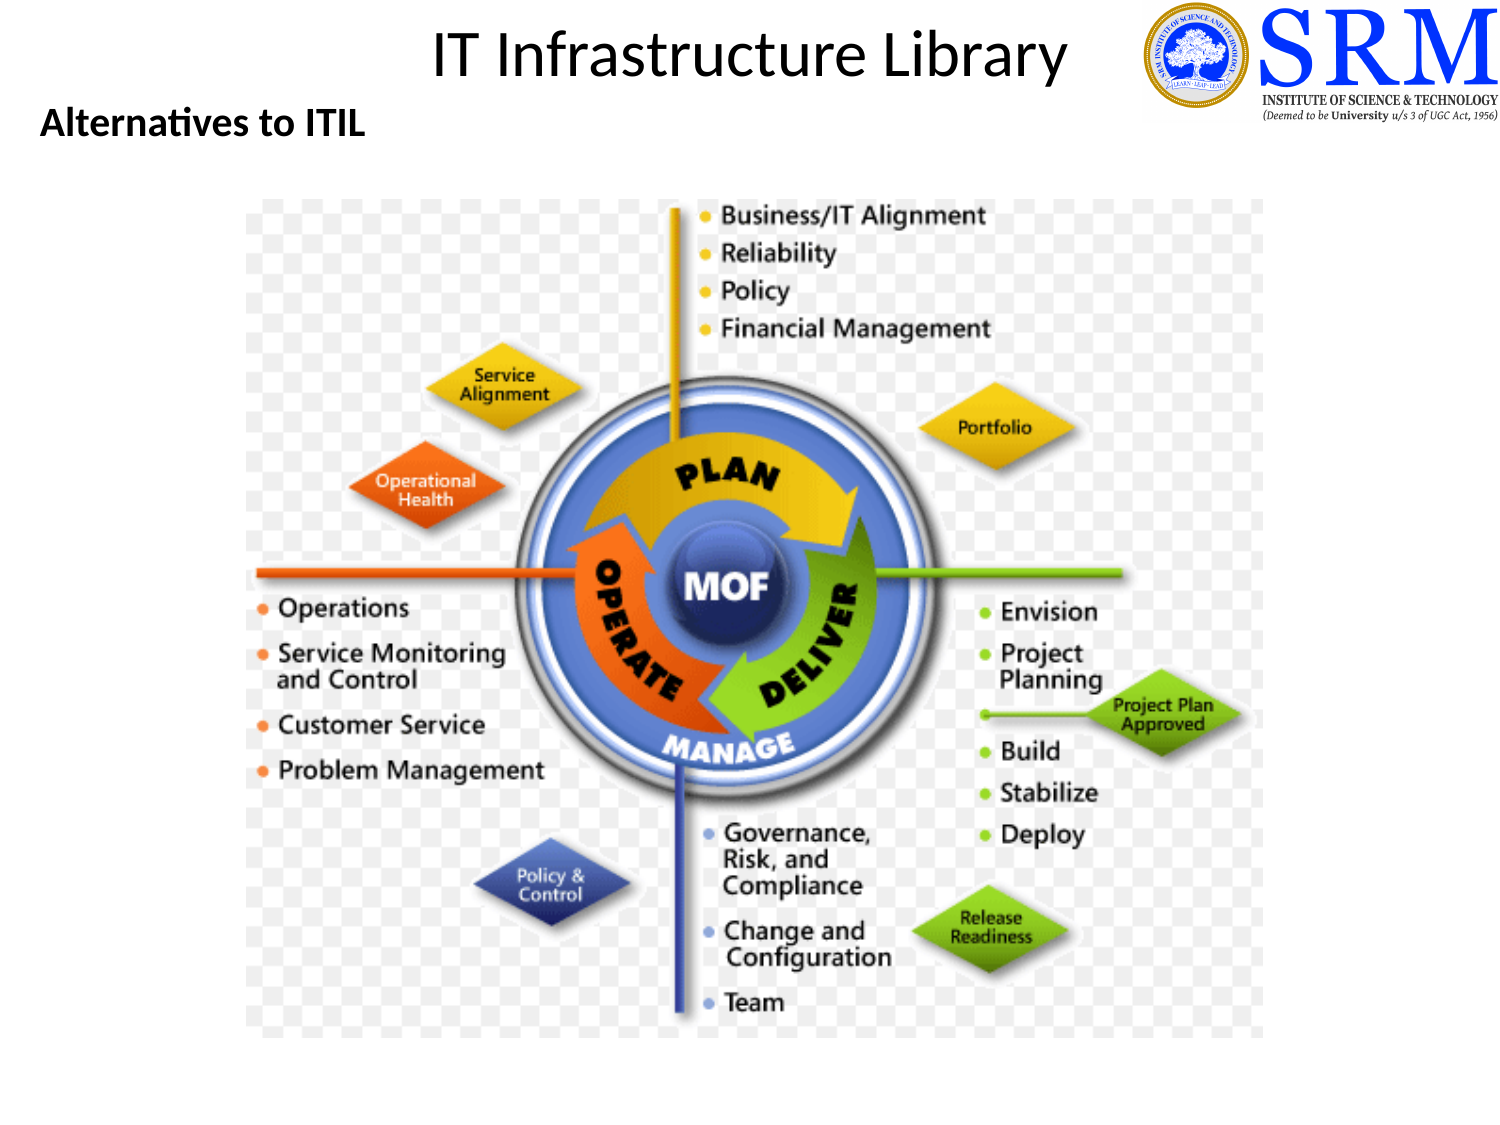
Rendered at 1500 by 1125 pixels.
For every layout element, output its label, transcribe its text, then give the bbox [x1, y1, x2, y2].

picture [245, 199, 1263, 1038]
list Alternatives to ITIL [24, 87, 1475, 1100]
title IT Infrastructure Library [75, 0, 1425, 87]
picture [1425, 0, 1500, 123]
